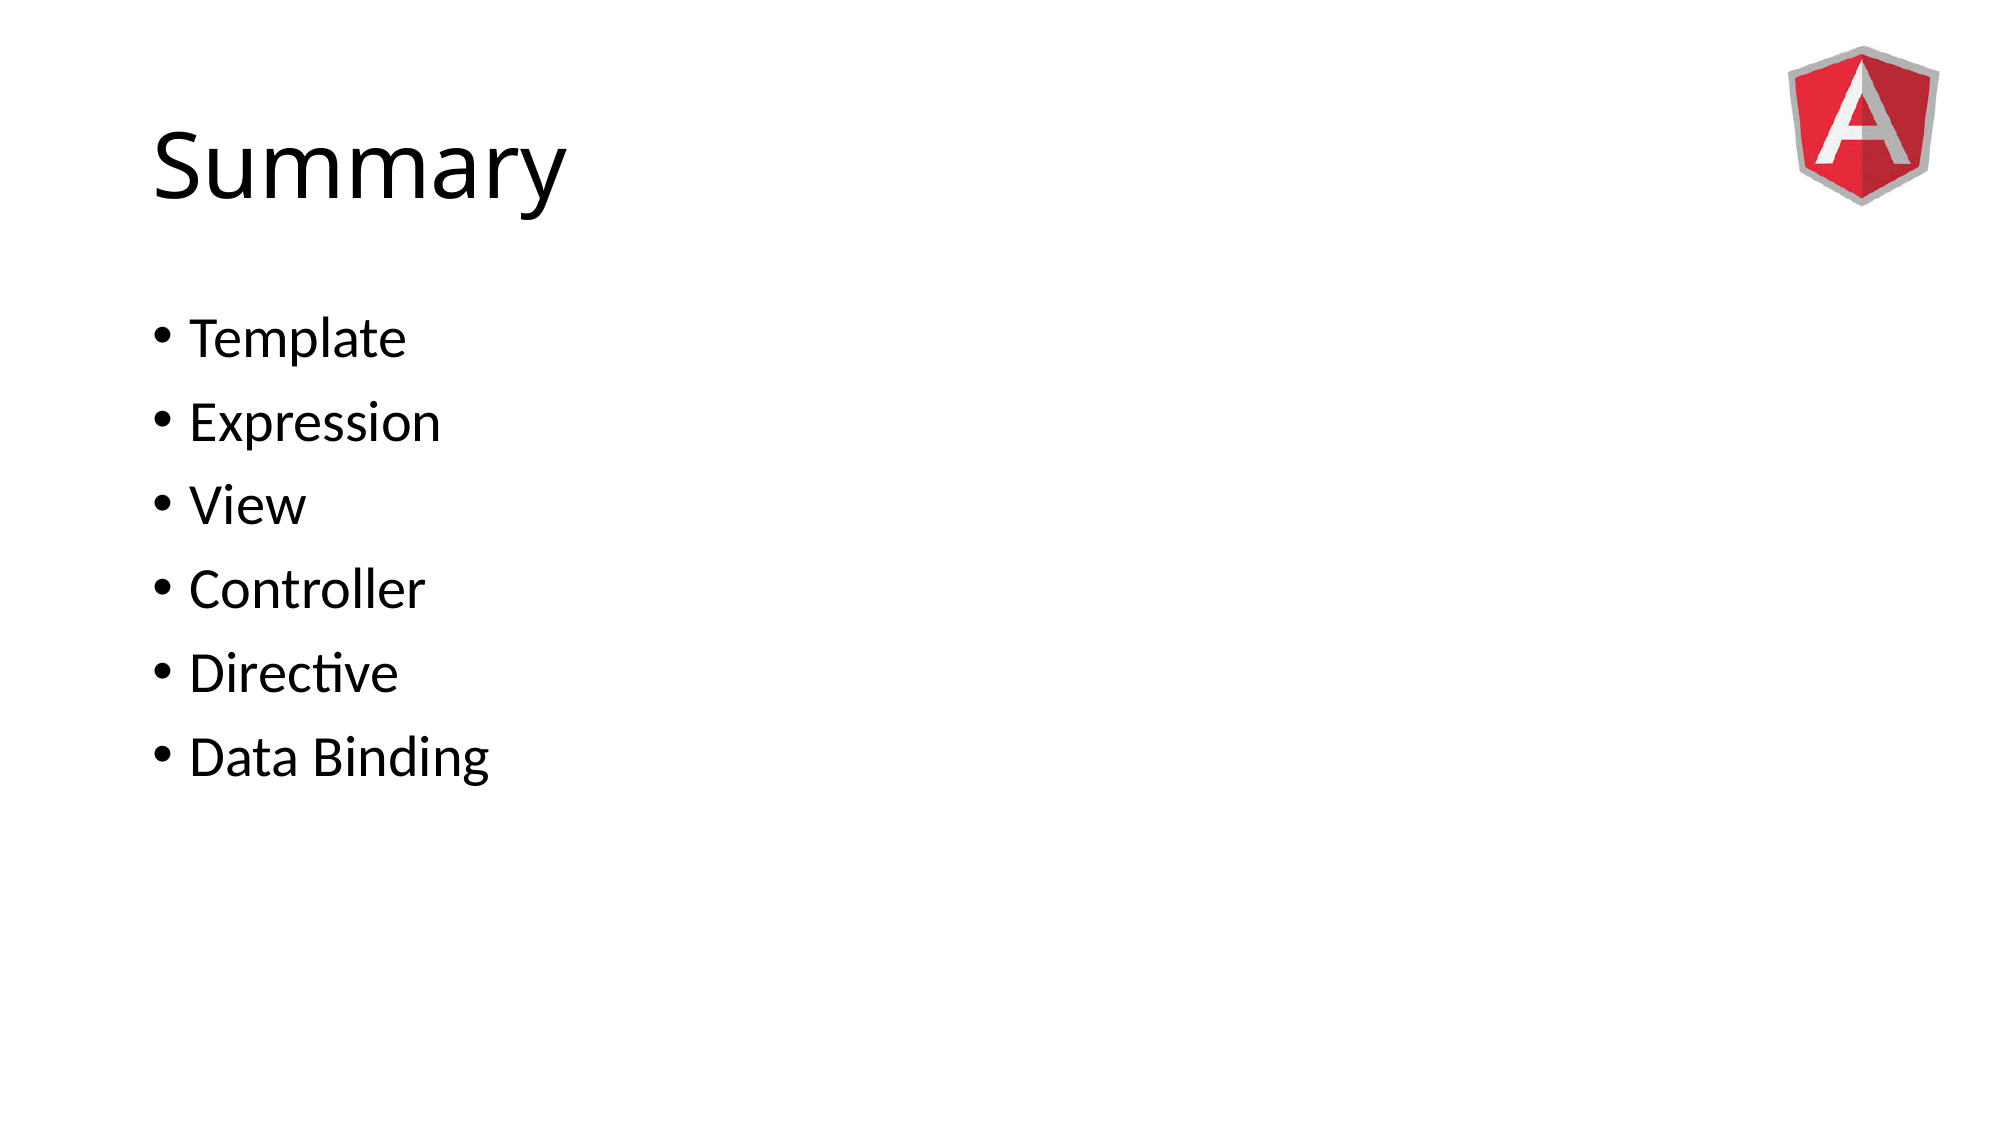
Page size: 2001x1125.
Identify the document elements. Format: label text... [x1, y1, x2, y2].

picture [1767, 30, 1958, 221]
title Summary [137, 59, 1863, 278]
list Template Expression View Controller Directive Data Binding [137, 299, 1863, 1014]
